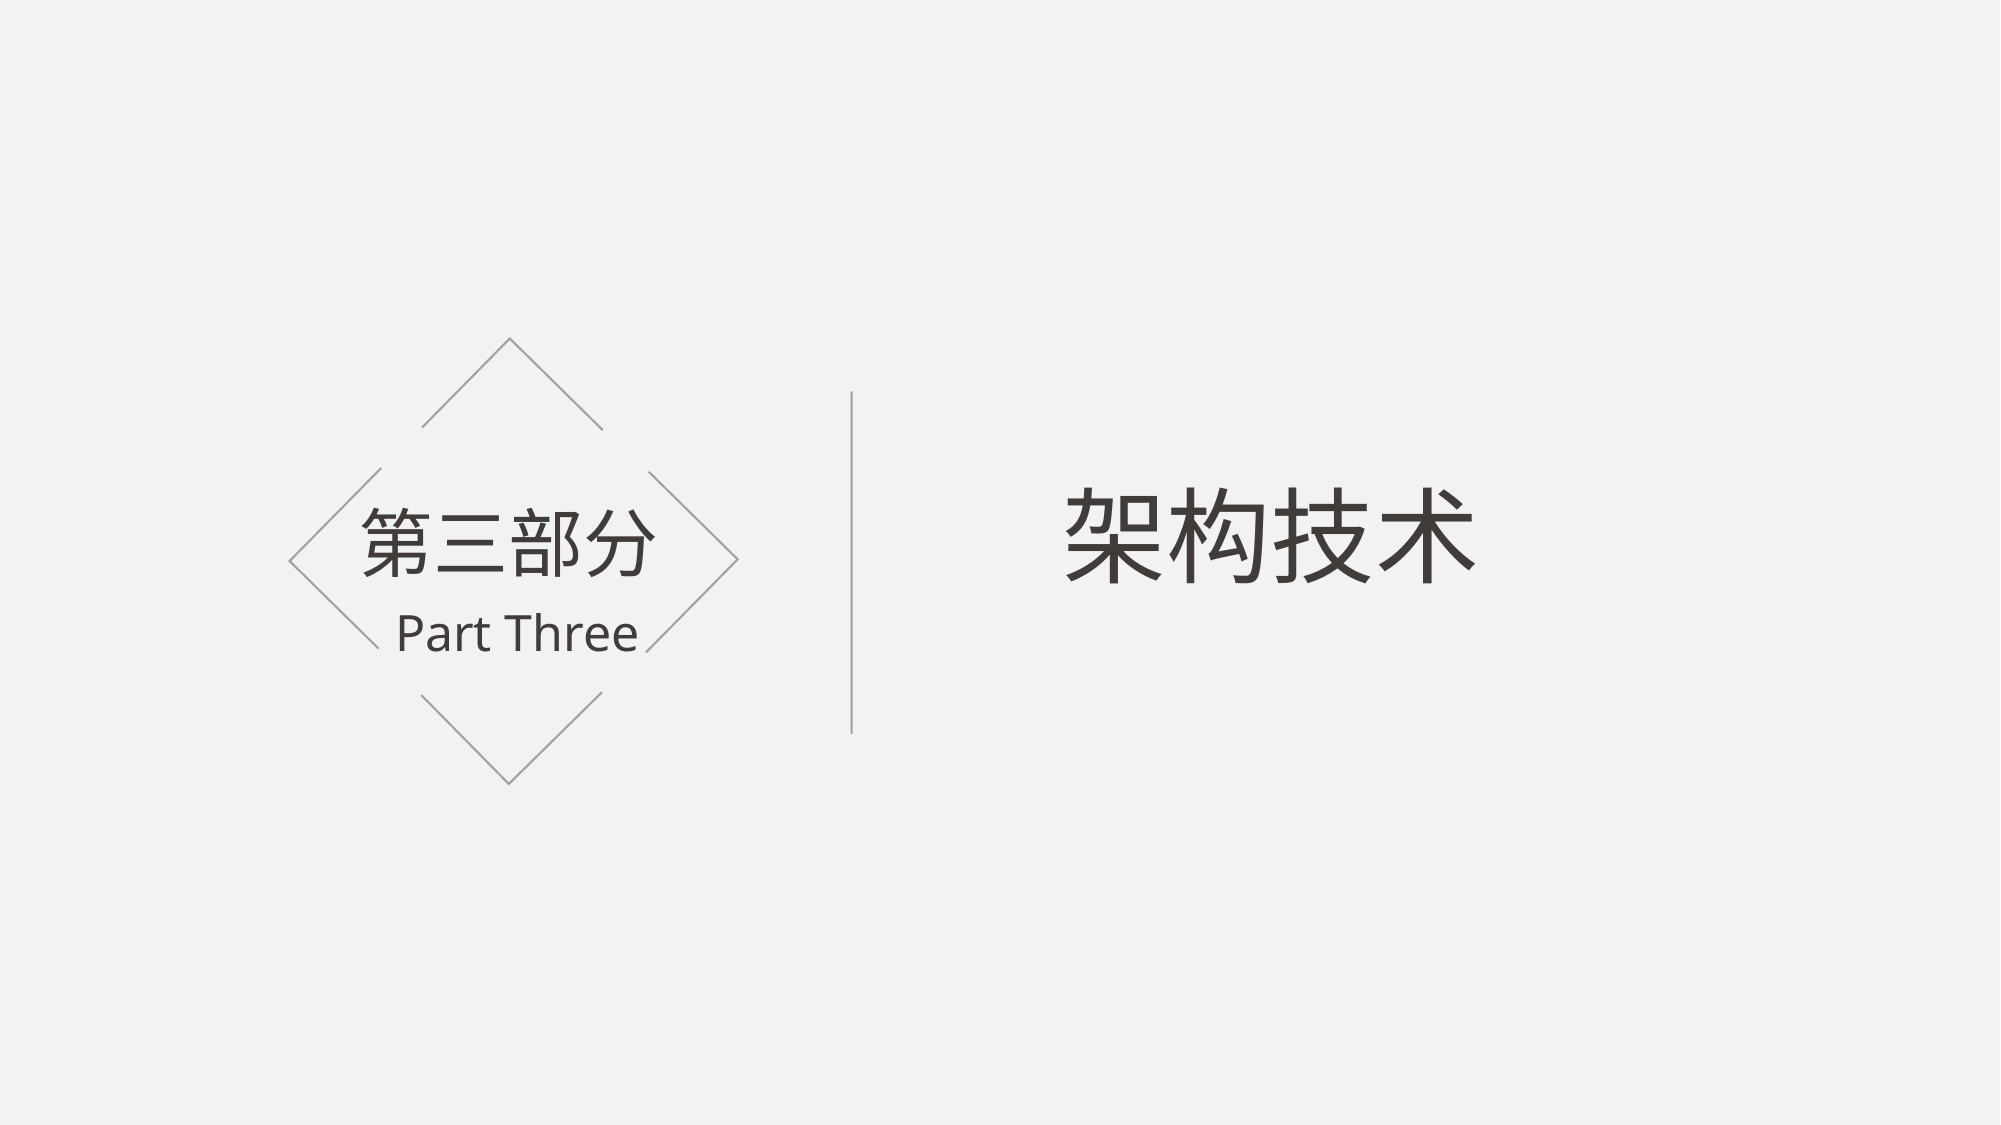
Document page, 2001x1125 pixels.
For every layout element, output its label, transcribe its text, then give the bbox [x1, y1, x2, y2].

text_box 架构技术 [937, 463, 1604, 604]
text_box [289, 338, 738, 784]
